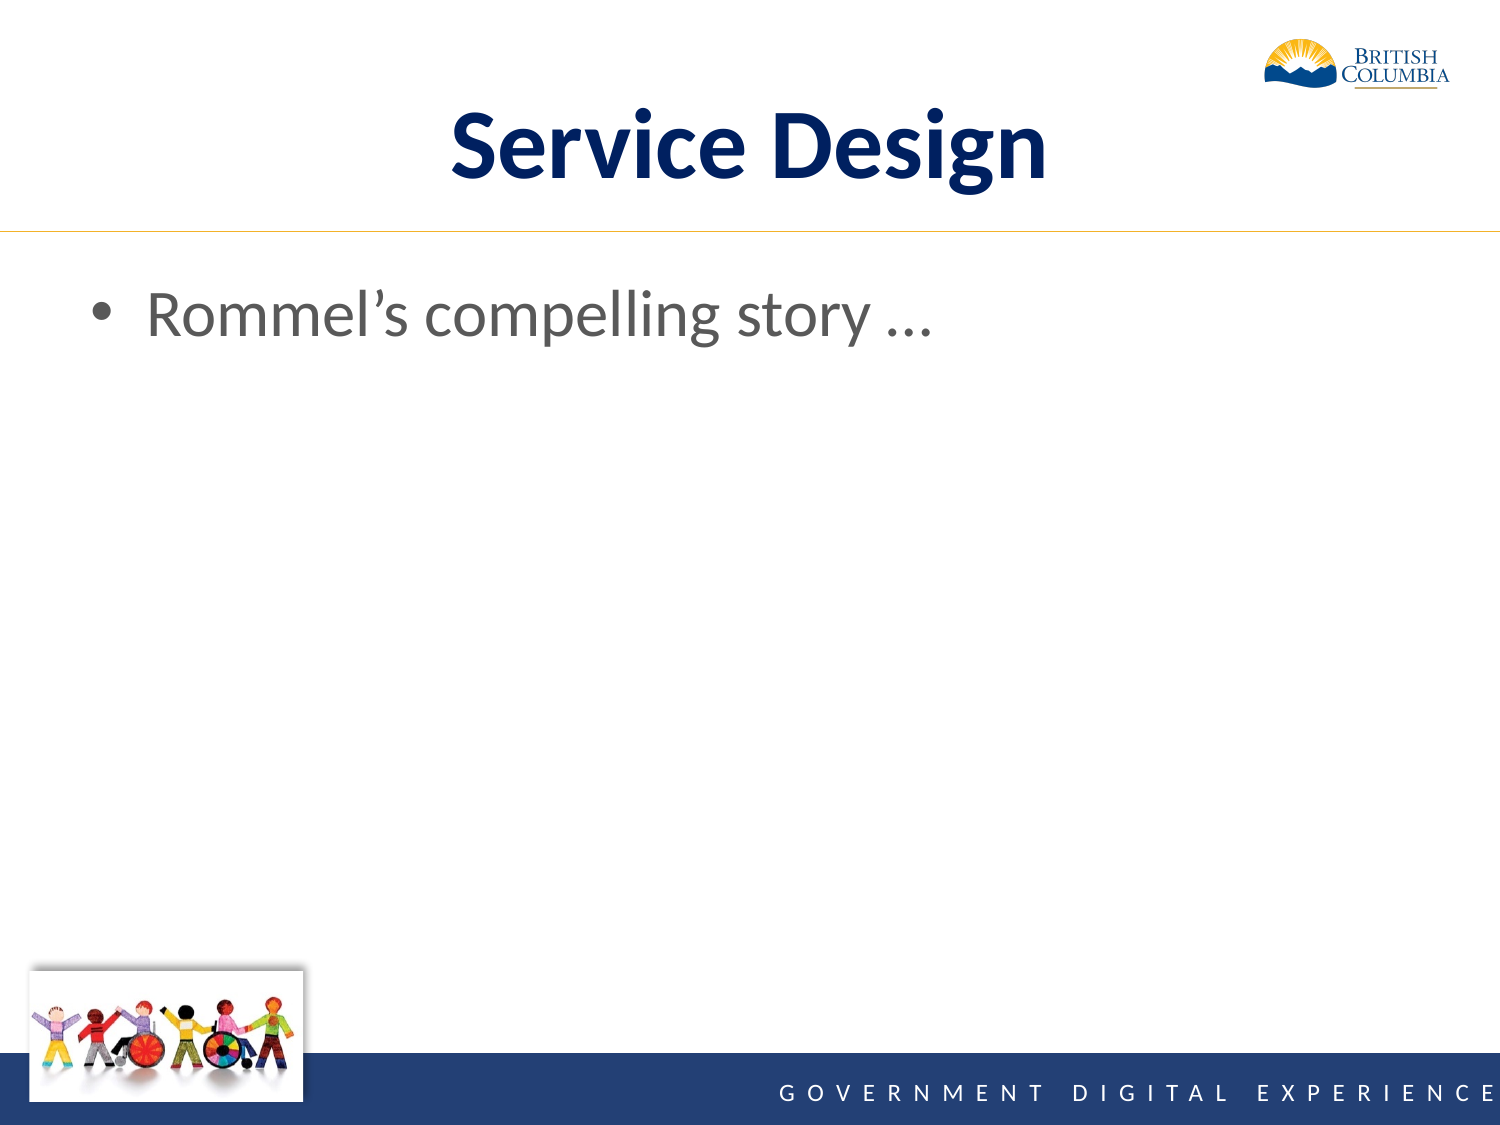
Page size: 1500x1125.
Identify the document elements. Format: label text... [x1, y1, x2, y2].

list Rommel’s compelling story … [75, 262, 1425, 1005]
picture [29, 971, 304, 1102]
title Service Design [75, 45, 1425, 233]
